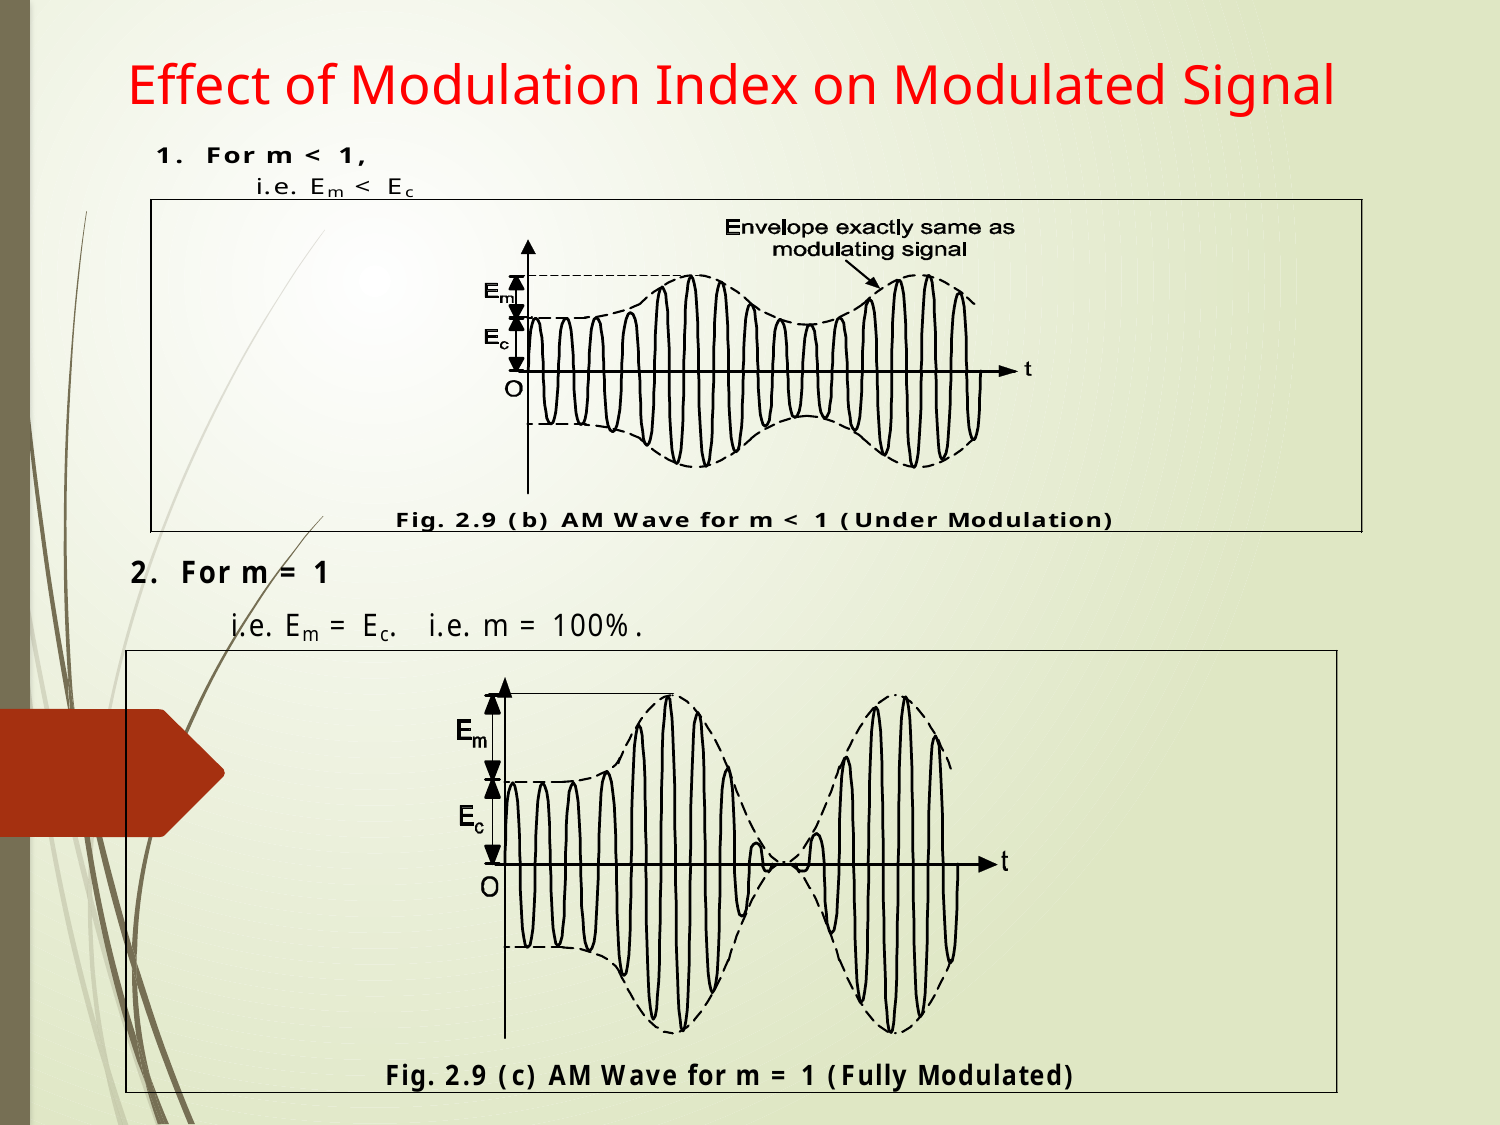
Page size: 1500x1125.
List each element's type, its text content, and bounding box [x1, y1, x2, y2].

subtitle [112, 125, 1413, 1088]
title Effect of Modulation Index on Modulated Signal [112, 24, 1388, 125]
picture [124, 137, 1363, 1101]
